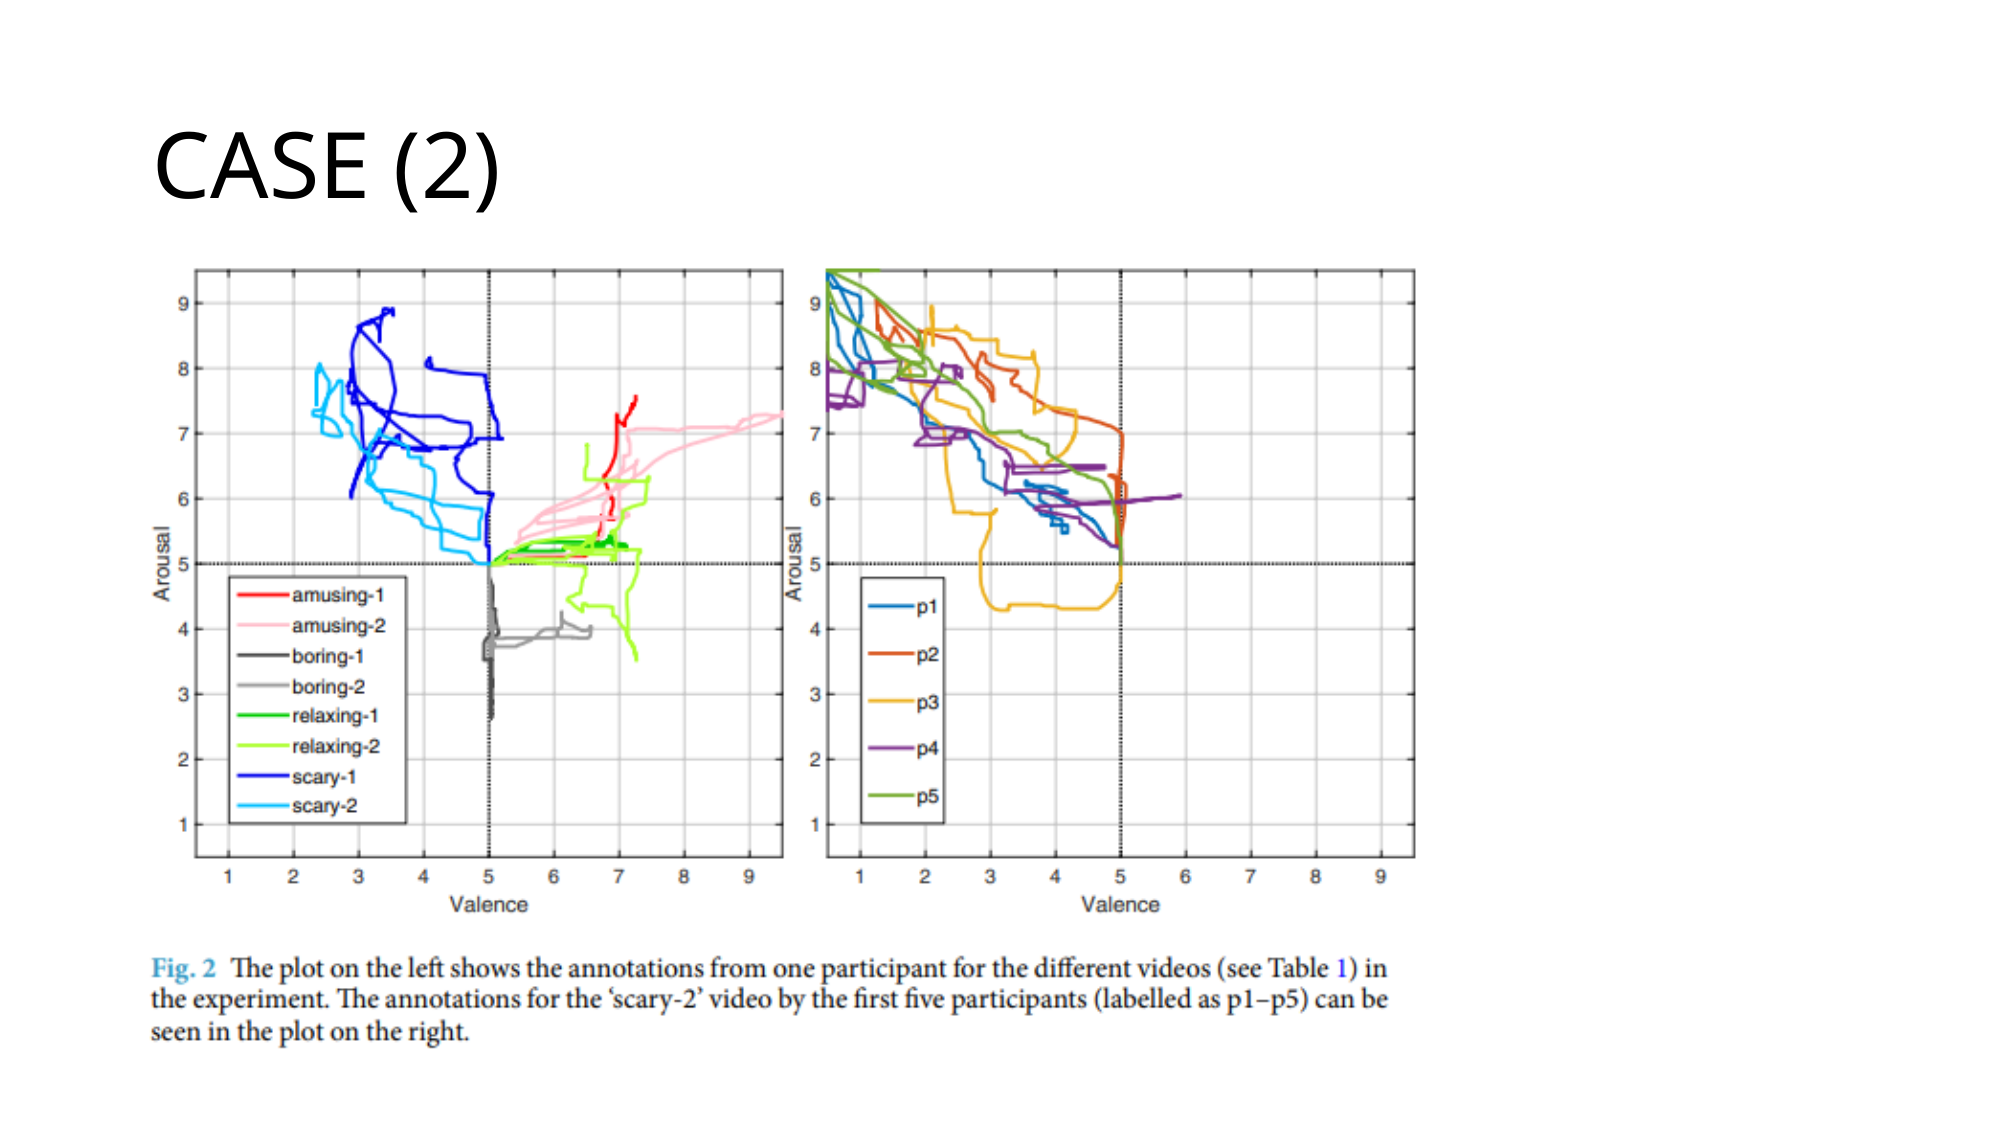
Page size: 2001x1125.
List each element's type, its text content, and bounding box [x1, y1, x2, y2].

title CASE (2) [137, 59, 1863, 278]
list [137, 244, 1435, 1056]
